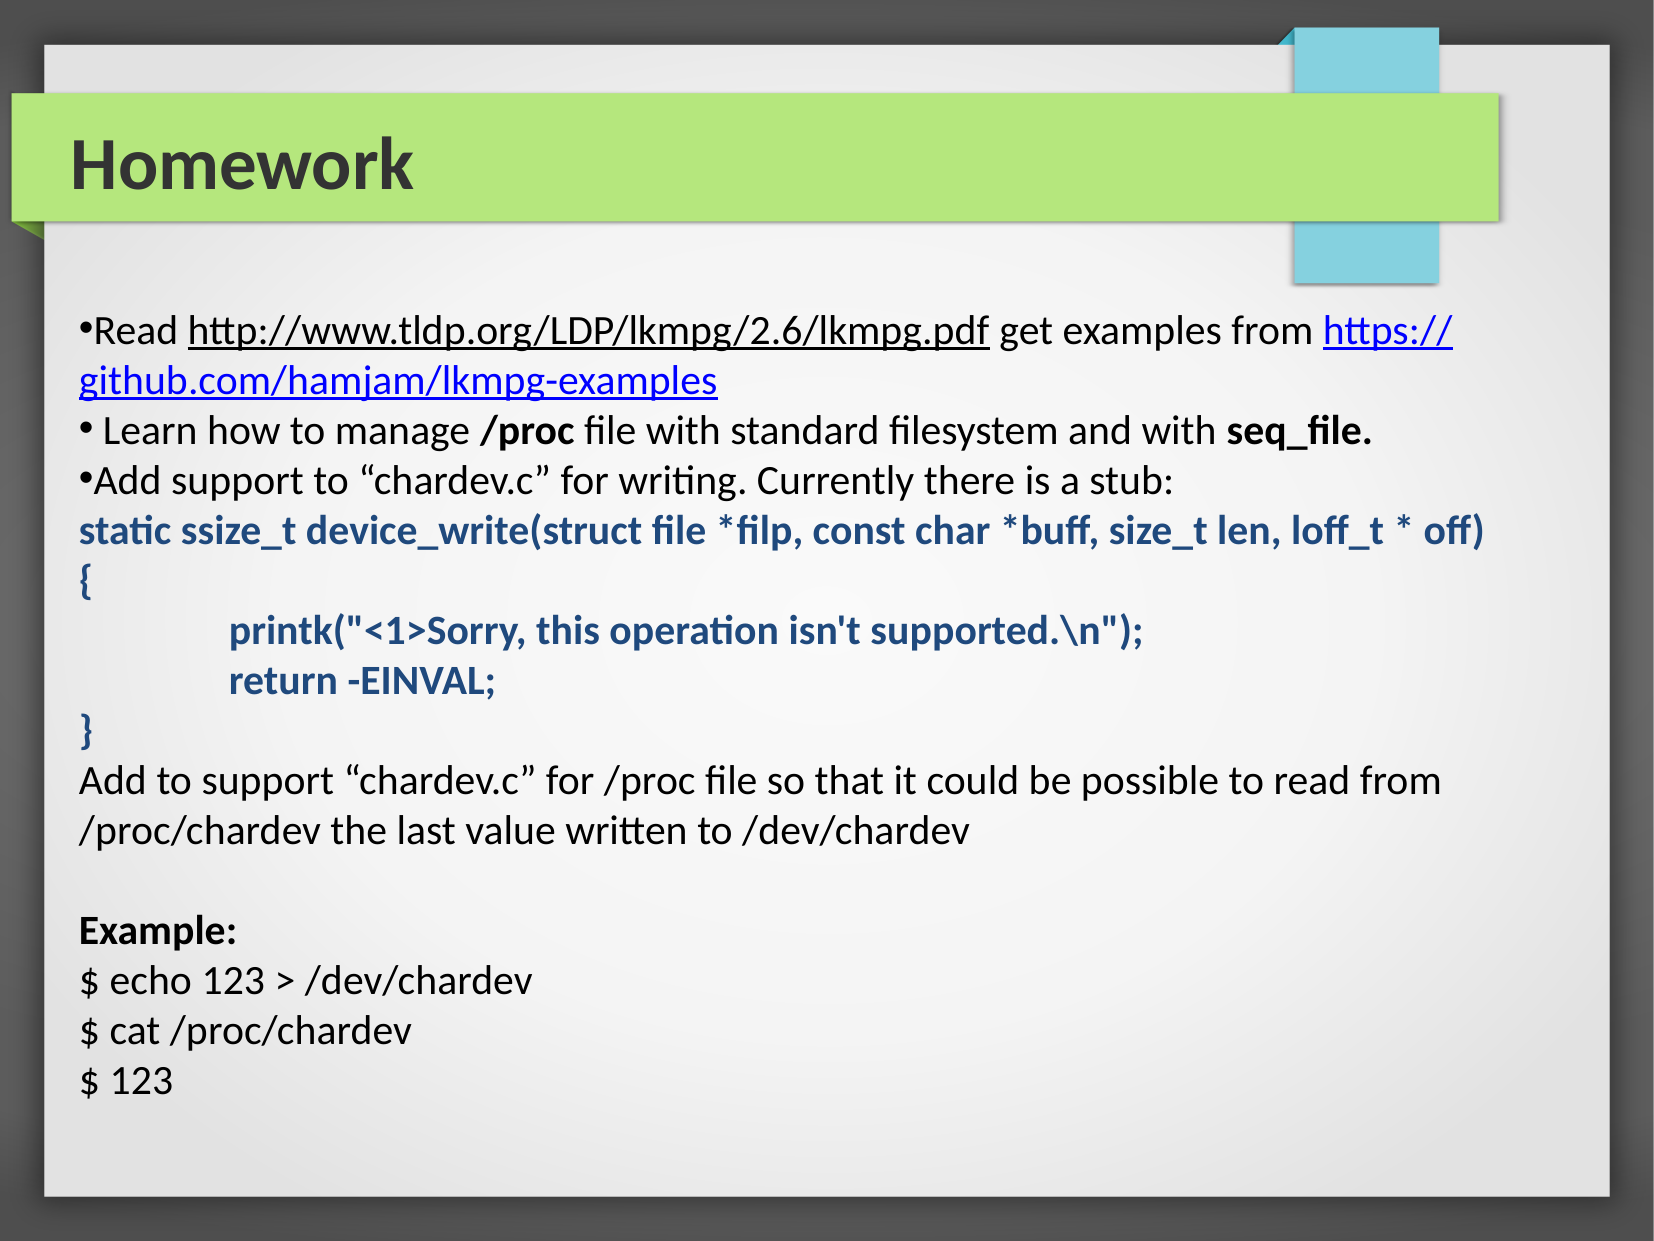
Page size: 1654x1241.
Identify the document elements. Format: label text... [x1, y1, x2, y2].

picture [0, 0, 1654, 1241]
title Homework [70, 106, 1452, 213]
text_box Read http://www.tldp.org/LDP/lkmpg/2.6/lkmpg.pdf get examples from https://github.com/hamjam/lkmpg-examples Learn how to manage /proc file with standard filesystem and with seq_file. Add support to “chardev.c” for writing. Currently there is a stub: static ssize_t device_write(struct file *filp, const char *buff, size_t len, loff_t * off) { printk("<1>Sorry, this operation isn't supported.\n"); return -EINVAL; } Add to support “chardev.c” for /proc file so that it could be possible to read from /proc/chardev the last value written to /dev/chardev Example: $ echo 123 > /dev/chardev $ cat /proc/chardev $ 123 [64, 295, 1552, 1141]
